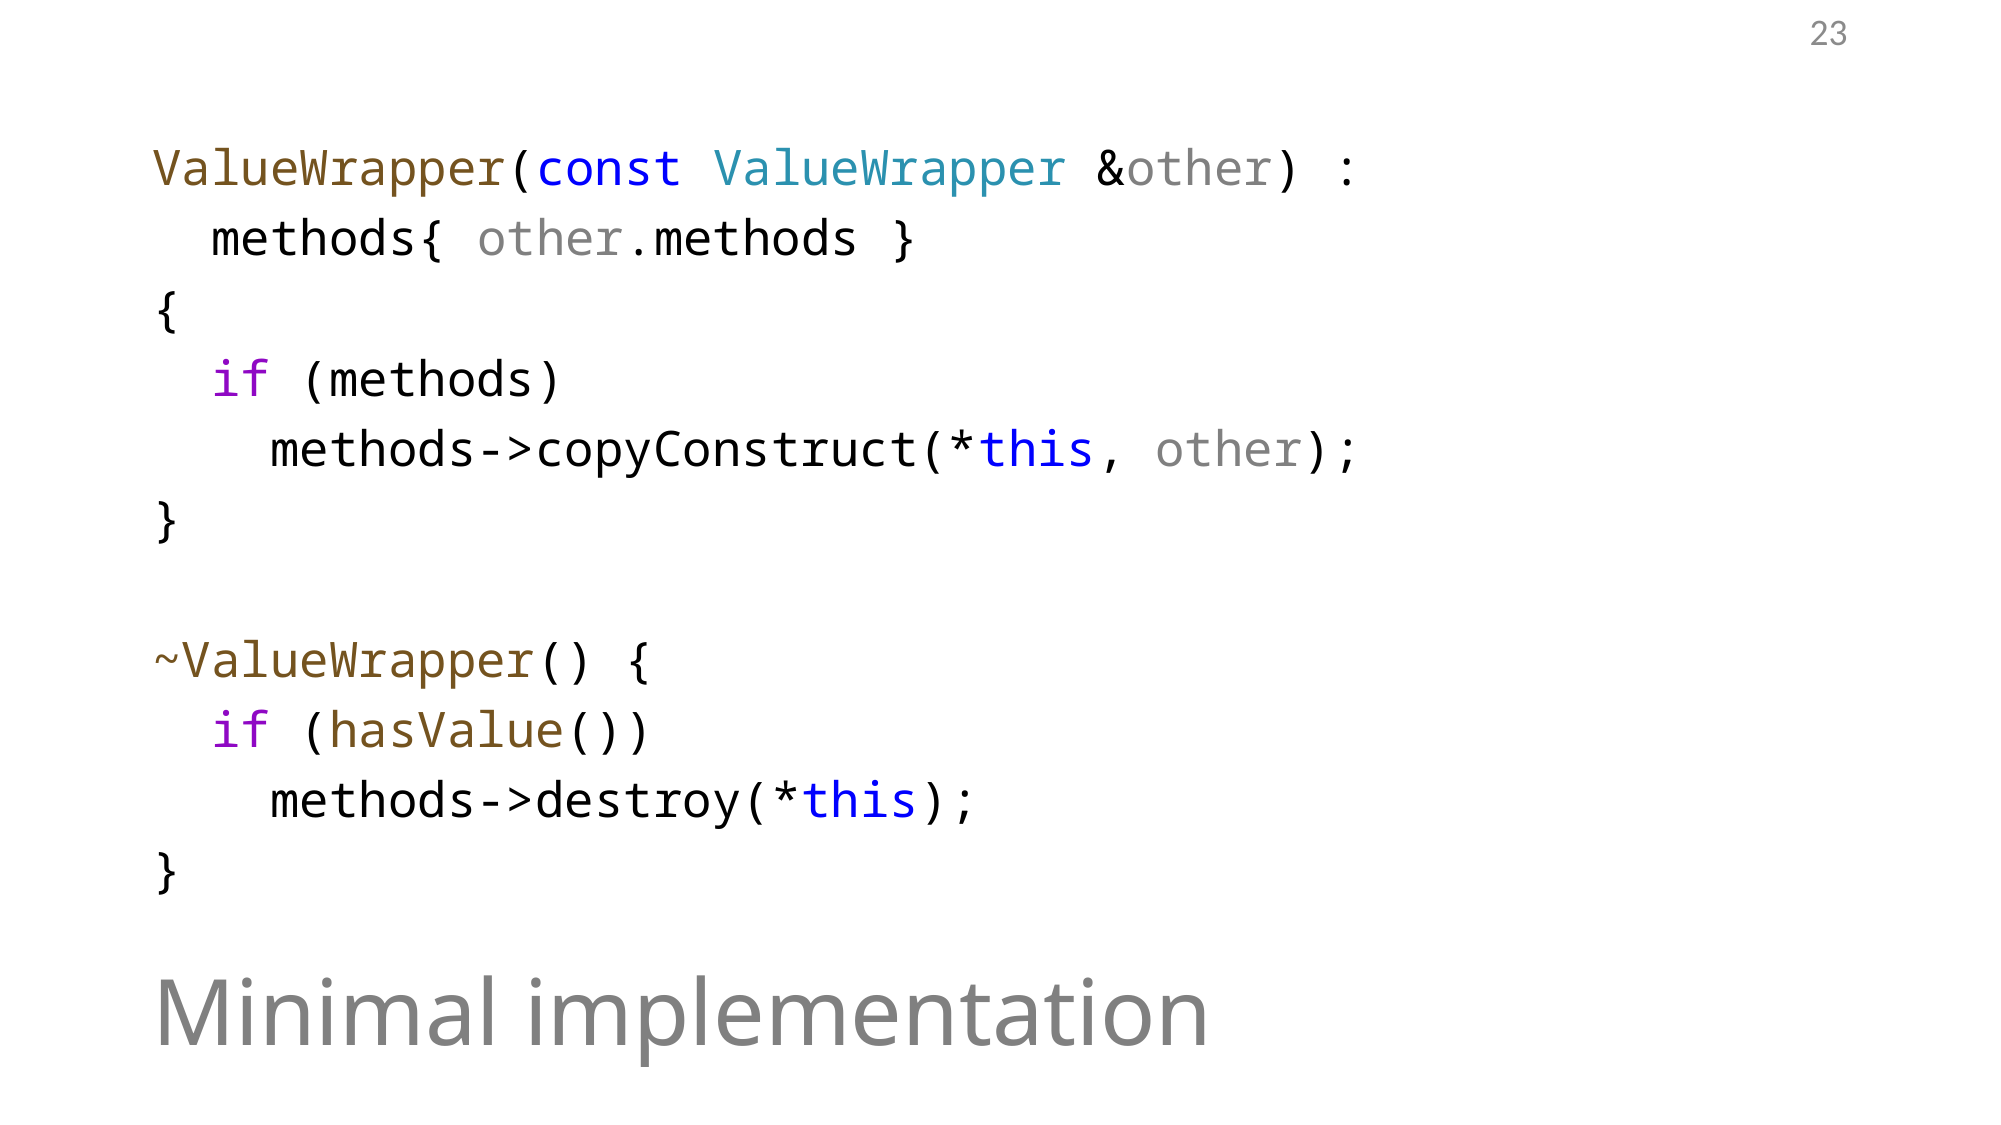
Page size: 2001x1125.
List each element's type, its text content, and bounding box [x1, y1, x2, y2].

slide_number 23 [1412, 0, 1863, 60]
list ValueWrapper(const ValueWrapper &other) : methods{ other.methods } { if (methods) methods->copyConstruct(*this, other); } ~ValueWrapper() { if (hasValue()) methods->destroy(*this); } [137, 59, 1863, 908]
title Minimal implementation [137, 908, 1863, 1125]
